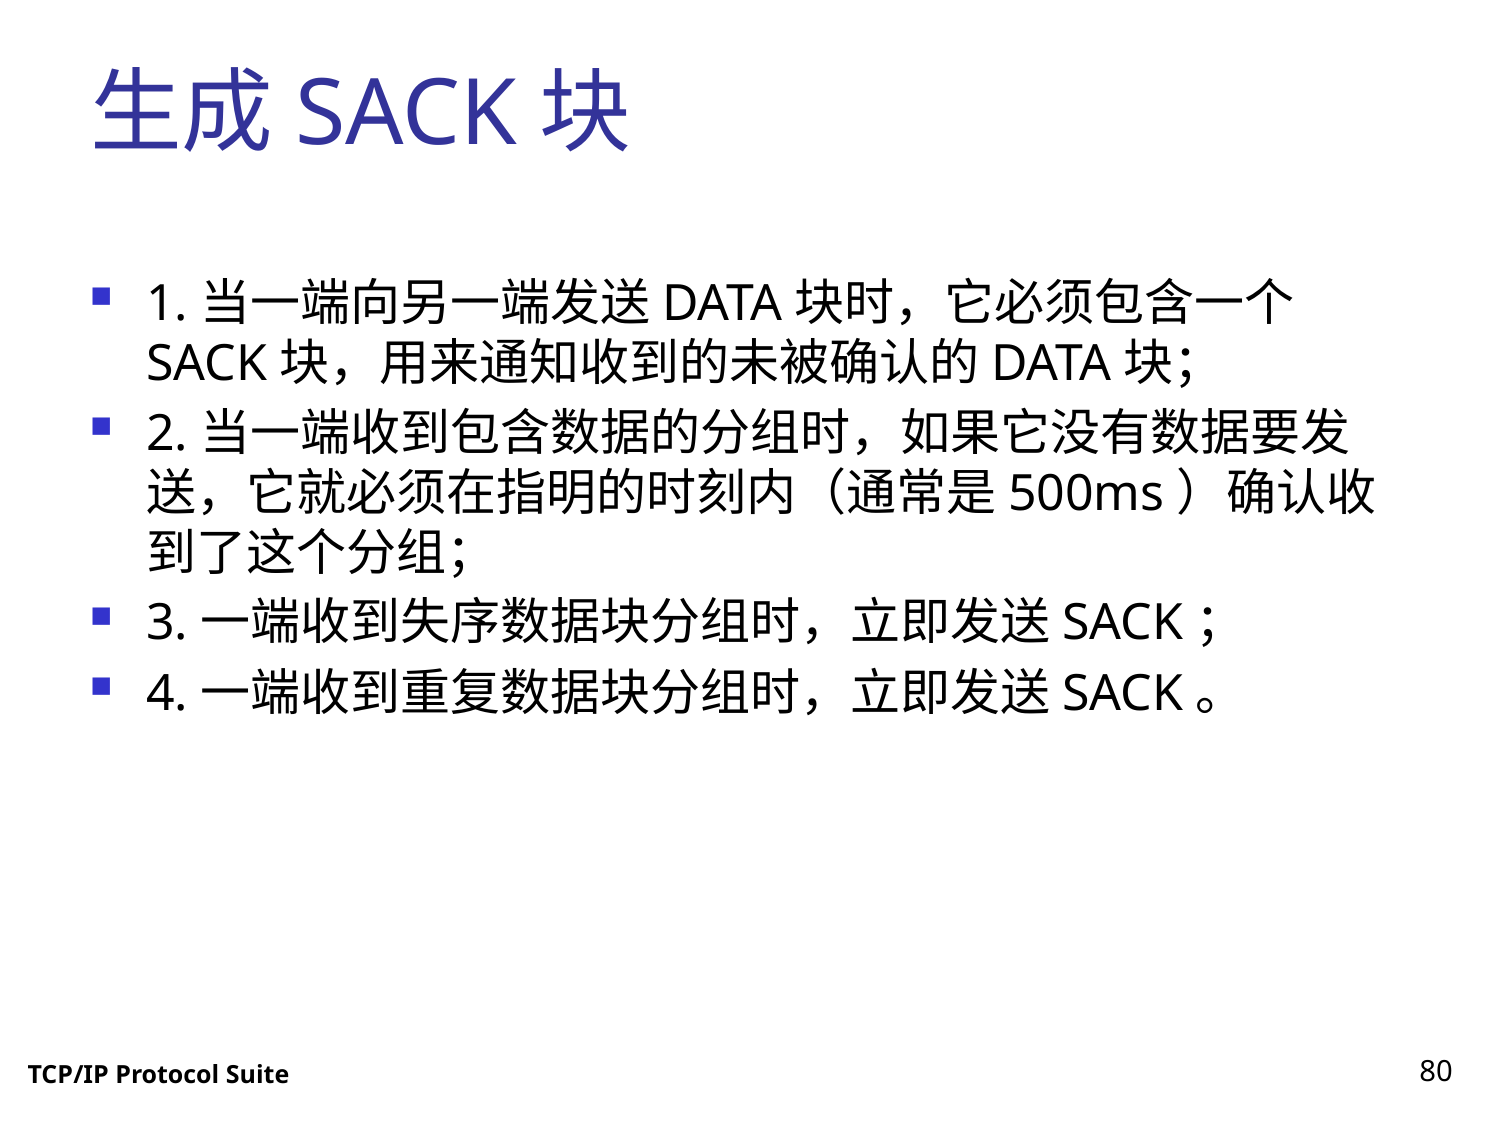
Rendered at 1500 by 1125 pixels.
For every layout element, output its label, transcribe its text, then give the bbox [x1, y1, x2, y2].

footer TCP/IP Protocol Suite [12, 1025, 488, 1100]
slide_number 80 [1155, 1024, 1468, 1100]
title 生成SACK块 [75, 45, 1425, 233]
list 1.当一端向另一端发送DATA块时，它必须包含一个SACK块，用来通知收到的未被确认的DATA块； 2.当一端收到包含数据的分组时，如果它没有数据要发送，它就必须在指明的时刻内（通常是500ms）确认收到了这个分组； 3.一端收到失序数据块分组时，立即发送SACK； 4.一端收到重复数据块分组时，立即发送SACK。 [75, 262, 1425, 1005]
